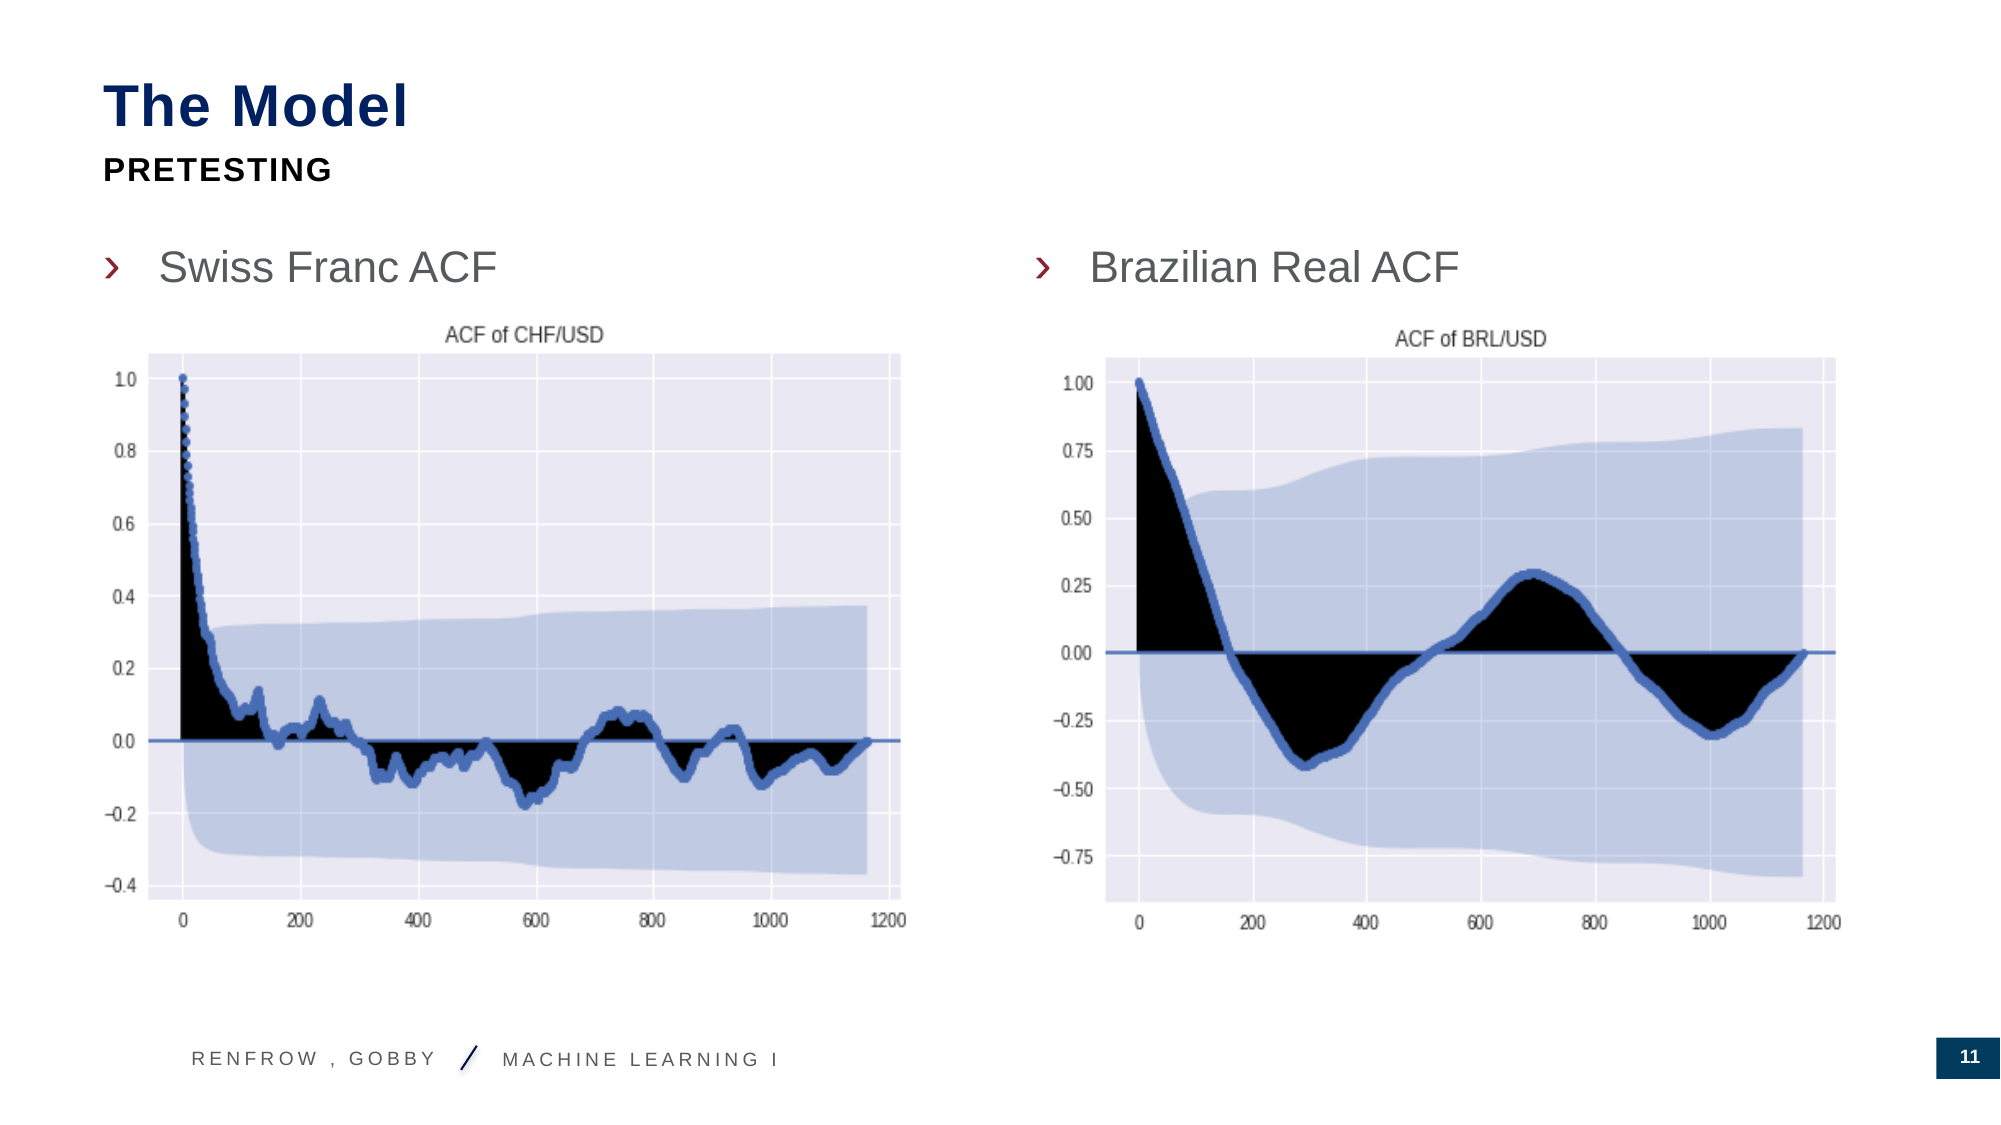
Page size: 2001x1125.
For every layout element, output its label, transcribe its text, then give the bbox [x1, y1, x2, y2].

slide_number 11 [1896, 1029, 1981, 1083]
list Swiss Franc ACF [88, 230, 976, 1011]
picture [1024, 327, 1859, 960]
title The Model [88, 59, 1907, 139]
list PRETESTING [88, 141, 1907, 206]
list Brazilian Real ACF [1019, 230, 1907, 1011]
picture [93, 312, 928, 945]
